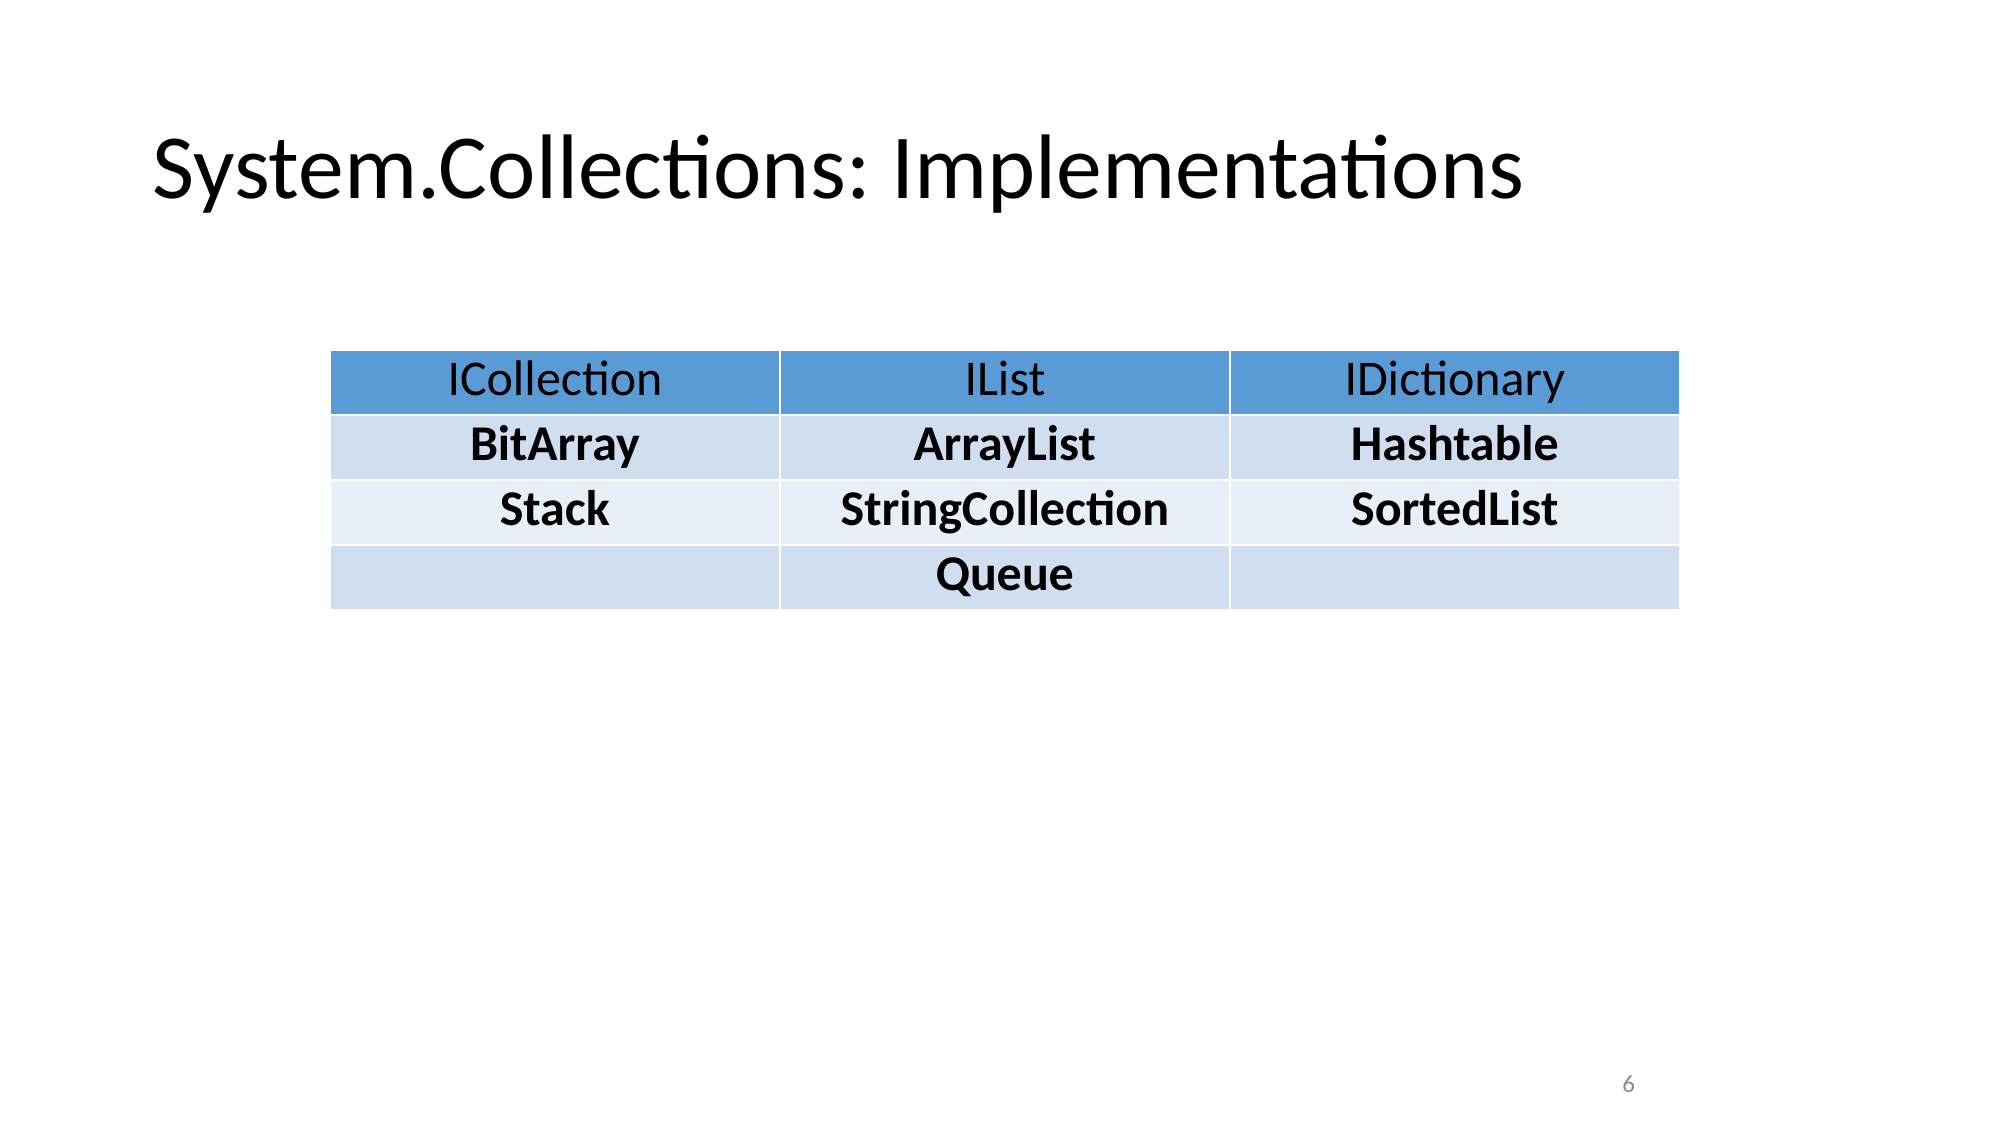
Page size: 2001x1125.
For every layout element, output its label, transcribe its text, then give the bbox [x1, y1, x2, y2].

table_header IList [781, 351, 1229, 414]
table_header ICollection [331, 351, 779, 414]
table_cell SortedList [1231, 481, 1679, 544]
table_cell StringCollection [781, 481, 1229, 544]
table_cell Queue [781, 546, 1229, 609]
table_header IDictionary [1231, 351, 1679, 414]
table_cell [331, 546, 779, 609]
table_cell BitArray [331, 416, 779, 479]
table_cell ArrayList [781, 416, 1229, 479]
table_cell Hashtable [1231, 416, 1679, 479]
slide_number 6 [1299, 1052, 1650, 1113]
table_cell Stack [331, 481, 779, 544]
table_cell [1231, 546, 1679, 609]
title System.Collections: Implementations [137, 59, 1863, 278]
